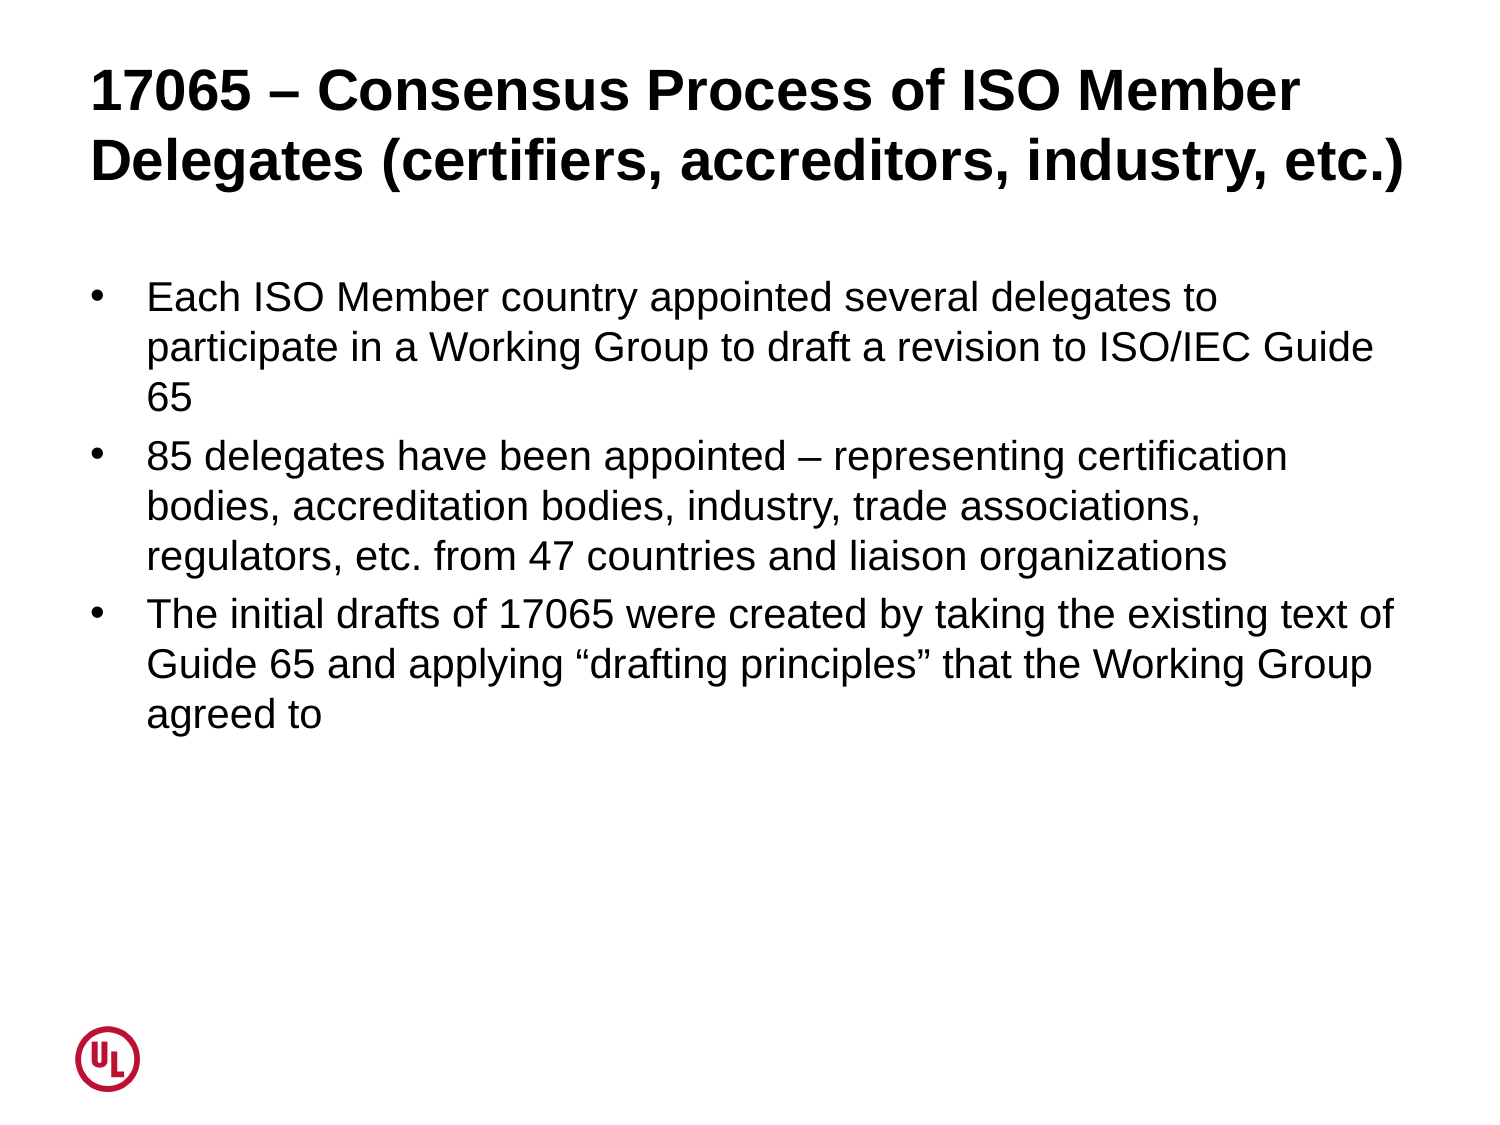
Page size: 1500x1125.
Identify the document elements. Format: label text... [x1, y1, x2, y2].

list Each ISO Member country appointed several delegates to participate in a Working Group to draft a revision to ISO/IEC Guide 65 85 delegates have been appointed – representing certification bodies, accreditation bodies, industry, trade associations, regulators, etc. from 47 countries and liaison organizations The initial drafts of 17065 were created by taking the existing text of Guide 65 and applying “drafting principles” that the Working Group agreed to [74, 262, 1426, 1101]
title 17065 – Consensus Process of ISO Member Delegates (certifiers, accreditors, industry, etc.) [74, 44, 1426, 233]
